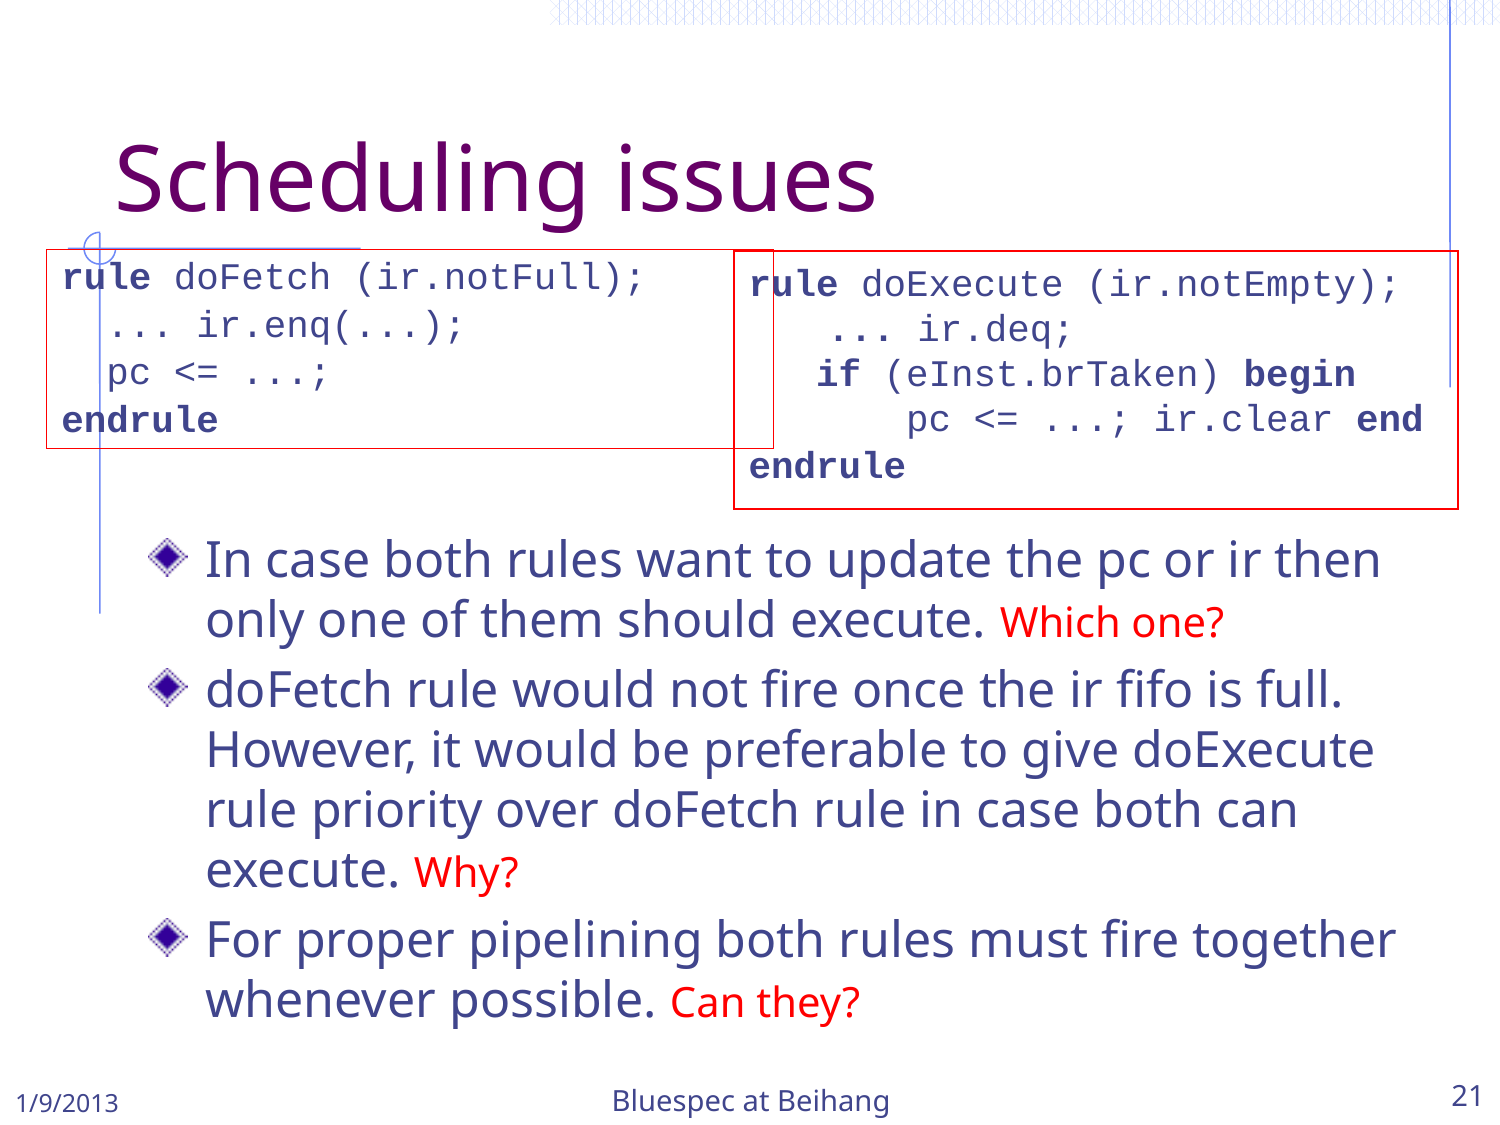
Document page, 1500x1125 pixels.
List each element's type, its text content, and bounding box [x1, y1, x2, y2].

title Scheduling issues [99, 49, 1376, 238]
picture [148, 668, 188, 707]
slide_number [0, 1049, 313, 1125]
picture [148, 538, 188, 577]
picture [148, 918, 188, 957]
list In case both rules want to update the pc or ir then only one of them should execute. Which one? doFetch rule would not fire once the ir fifo is full. However, it would be preferable to give doExecute rule priority over doFetch rule in case both can execute. Why? For proper pipelining both rules must fire together whenever possible. Can they? [133, 519, 1473, 1033]
slide_number 21 [1187, 1049, 1500, 1125]
text_box rule doExecute (ir.notEmpty); ... ir.deq; if (eInst.brTaken) begin pc <= ...; ir.clear end endrule [733, 251, 1459, 510]
text_box rule doFetch (ir.notFull); ... ir.enq(...); pc <= ...; endrule [46, 249, 774, 449]
footer Bluespec at Beihang [503, 1049, 1000, 1125]
